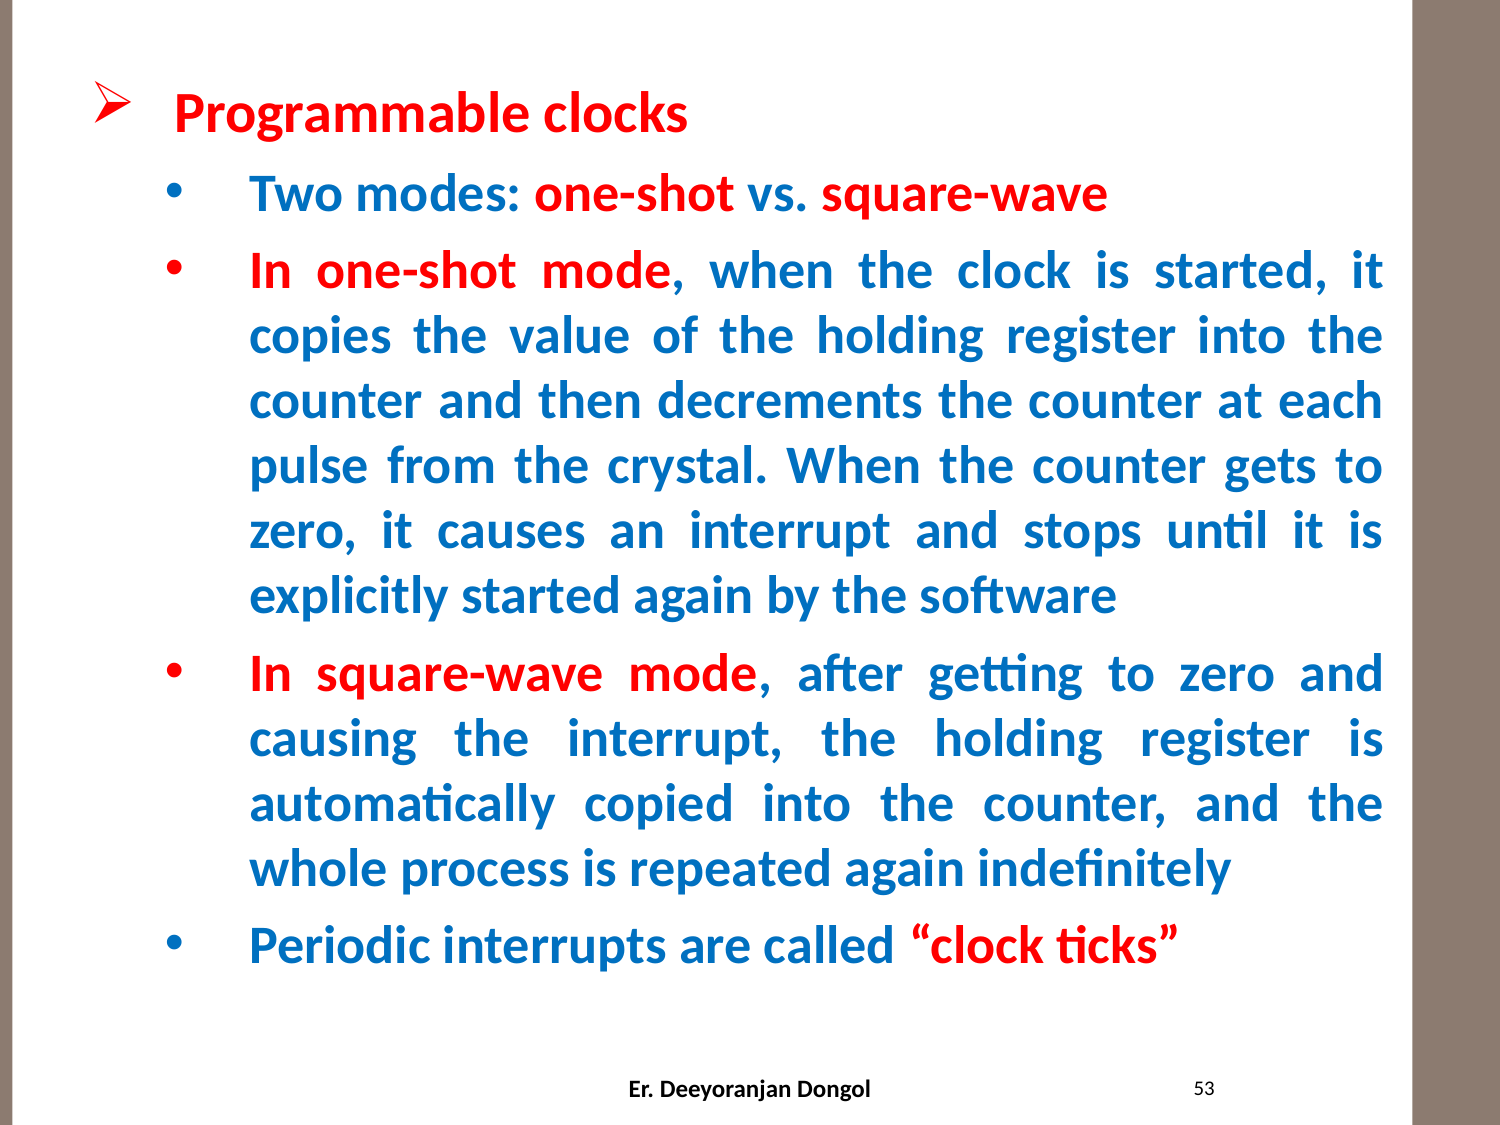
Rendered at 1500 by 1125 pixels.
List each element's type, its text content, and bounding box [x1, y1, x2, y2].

text_box Programmable clocks Two modes: one-shot vs. square-wave In one-shot mode, when the clock is started, it copies the value of the holding register into the counter and then decrements the counter at each pulse from the crystal. When the counter gets to zero, it causes an interrupt and stops until it is explicitly started again by the software In square-wave mode, after getting to zero and causing the interrupt, the holding register is automatically copied into the counter, and the whole process is repeated again indefinitely Periodic interrupts are called “clock ticks” [75, 67, 1400, 982]
footer Er. Deeyoranjan Dongol [443, 1062, 1057, 1113]
slide_number 53 [1067, 1061, 1230, 1112]
